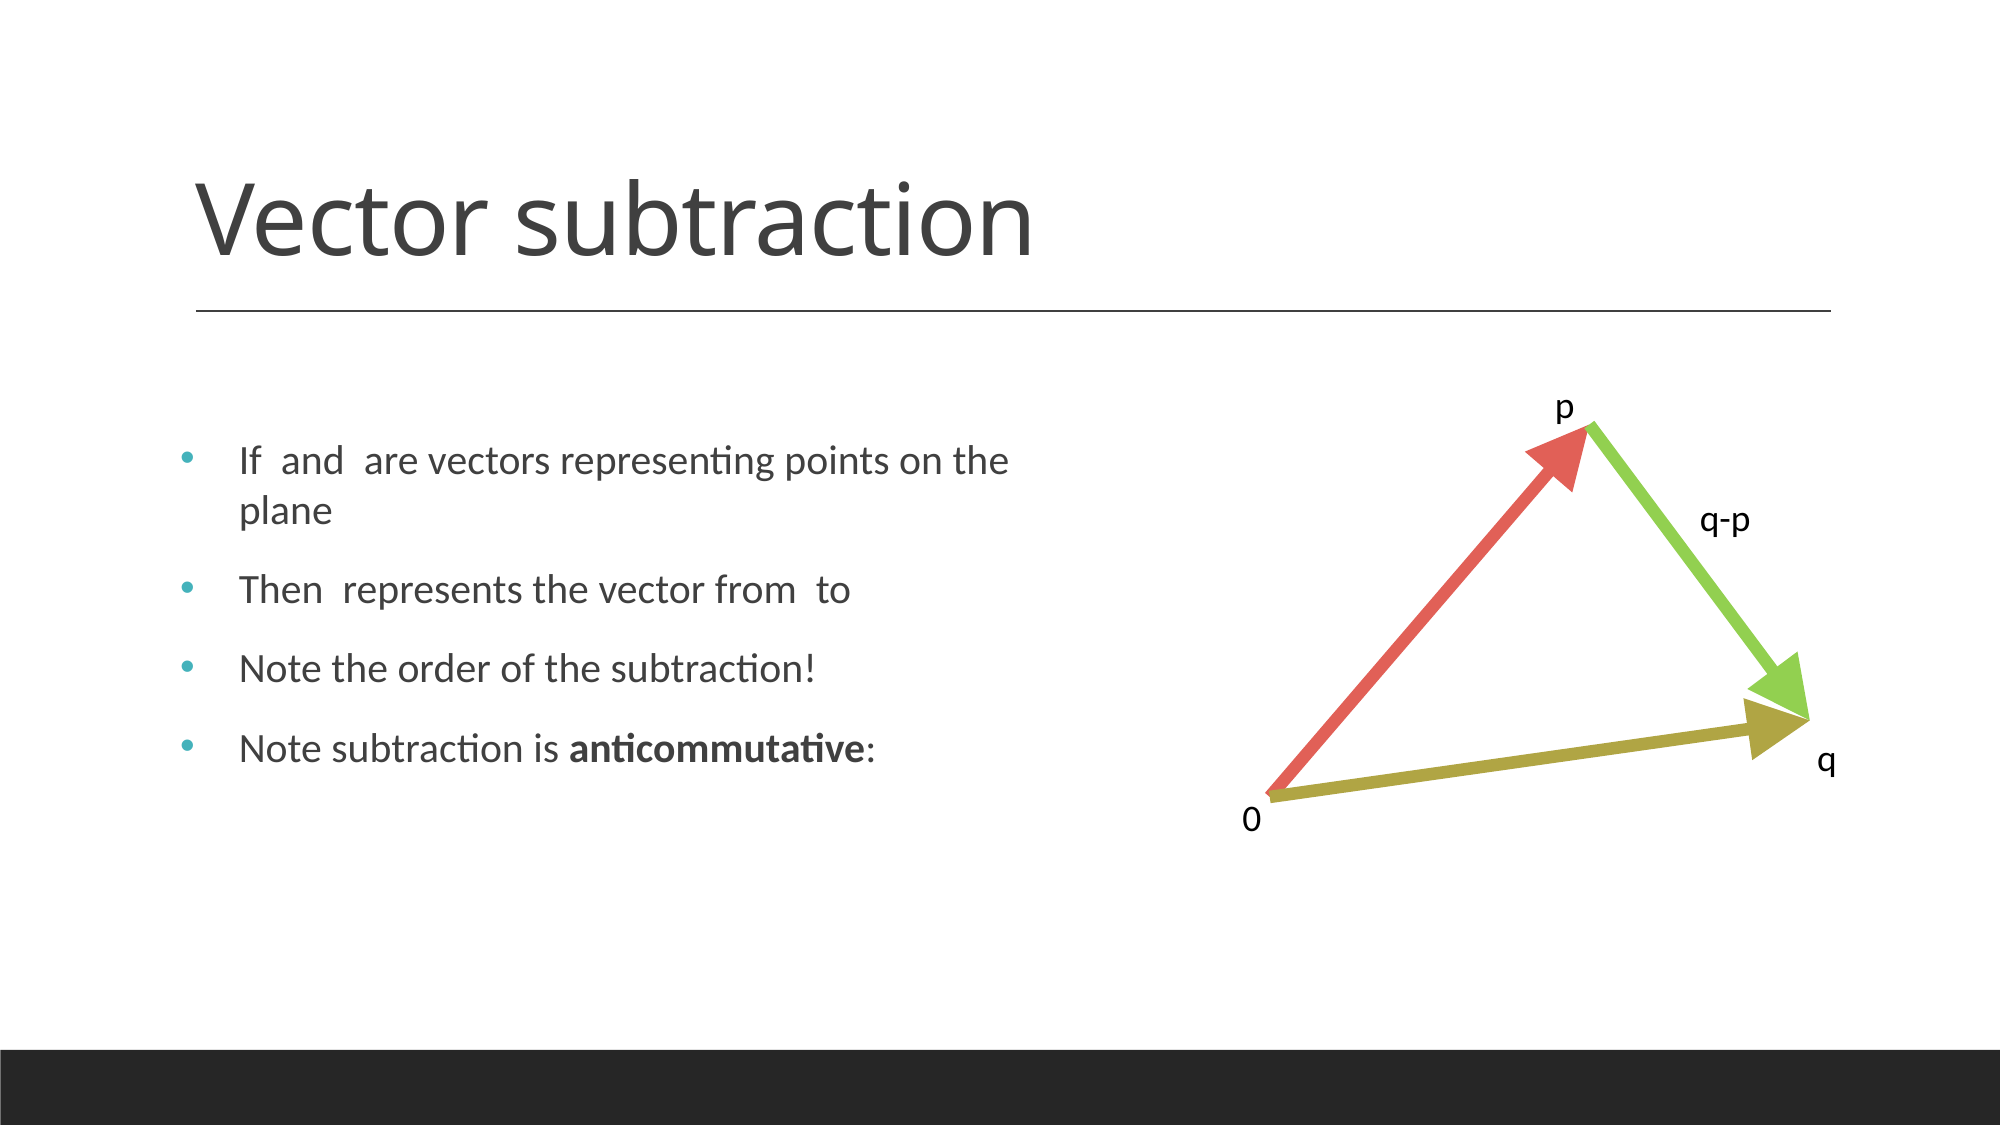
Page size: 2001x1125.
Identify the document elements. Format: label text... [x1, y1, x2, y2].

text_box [1269, 719, 1811, 798]
text_box q [1819, 726, 1852, 787]
text_box 0 [1227, 787, 1277, 847]
text_box p [1540, 373, 1590, 421]
title Vector subtraction [180, 47, 1830, 285]
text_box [1269, 423, 1588, 719]
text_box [1588, 423, 1811, 721]
